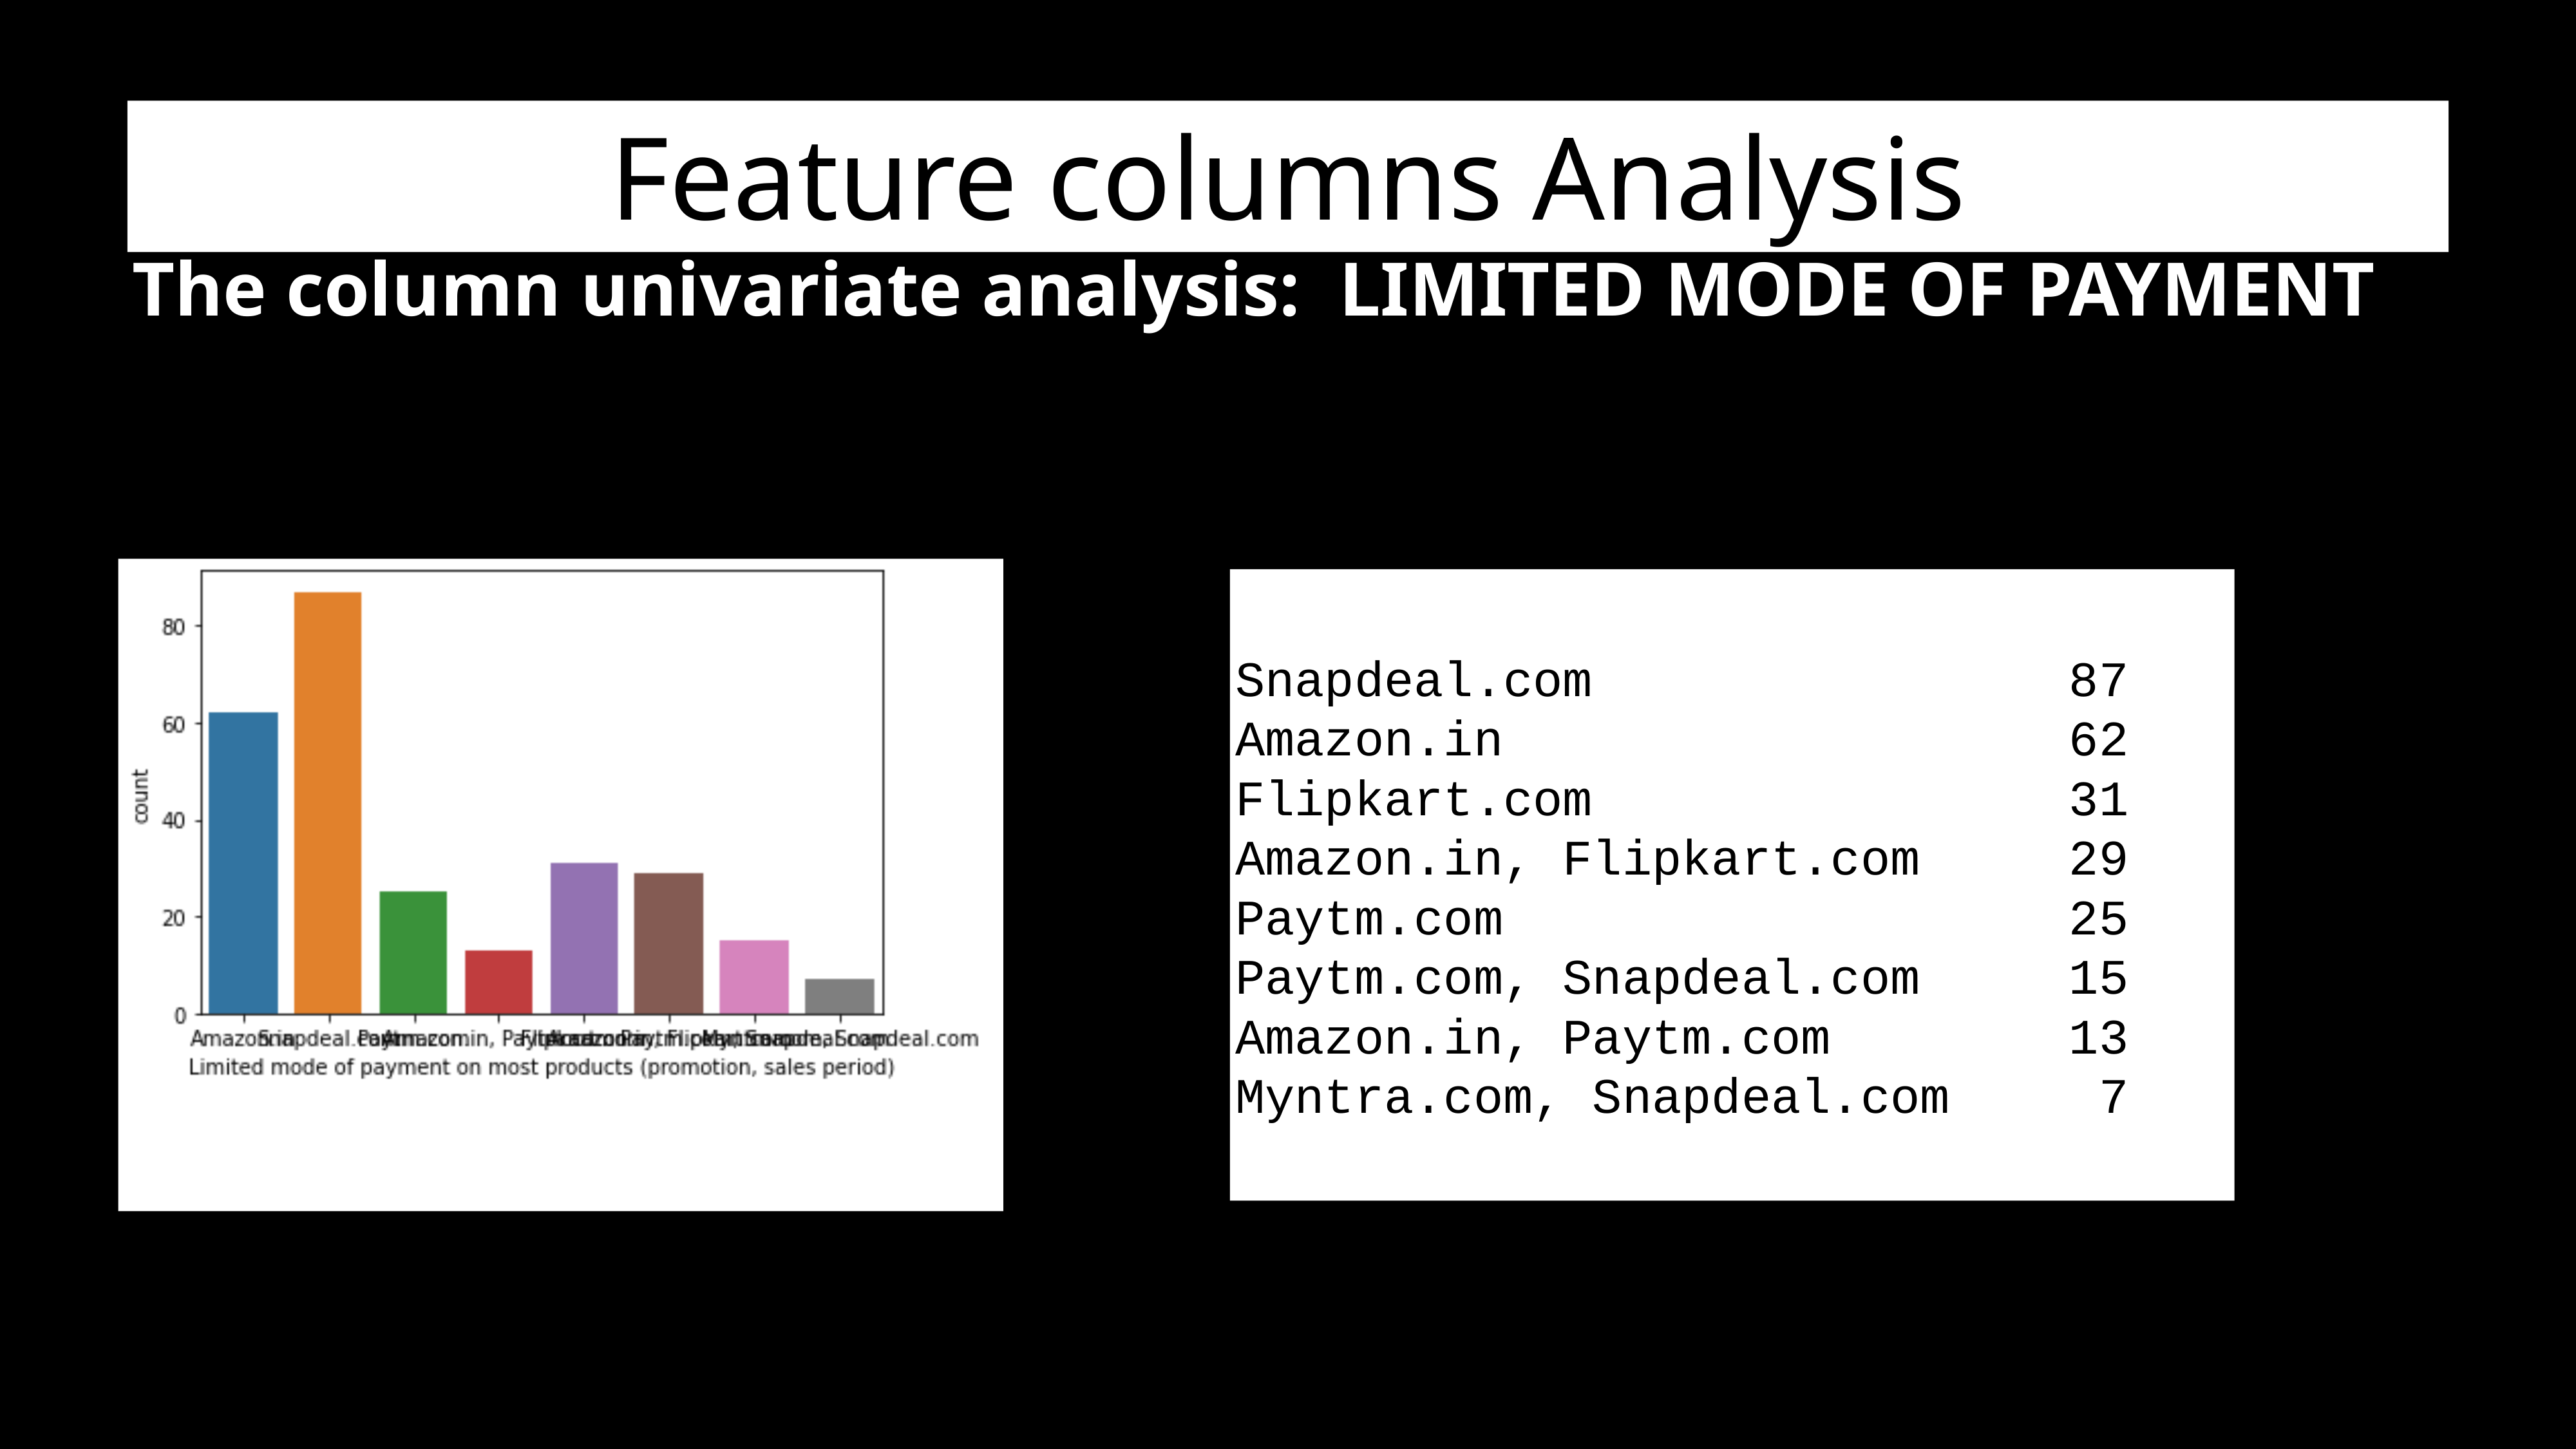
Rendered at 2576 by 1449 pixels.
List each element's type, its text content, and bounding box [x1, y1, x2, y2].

list The column univariate analysis: LIMITED MODE OF PAYMENT [127, 237, 2449, 336]
title Feature columns Analysis [127, 100, 2449, 237]
text_box Snapdeal.com 87 Amazon.in 62 Flipkart.com 31 Amazon.in, Flipkart.com 29 Paytm.com 25 Paytm.com, Snapdeal.com 15 Amazon.in, Paytm.com 13 Myntra.com, Snapdeal.com 7 [1229, 569, 2235, 1201]
picture [118, 558, 993, 1092]
text_box [118, 558, 1003, 1211]
